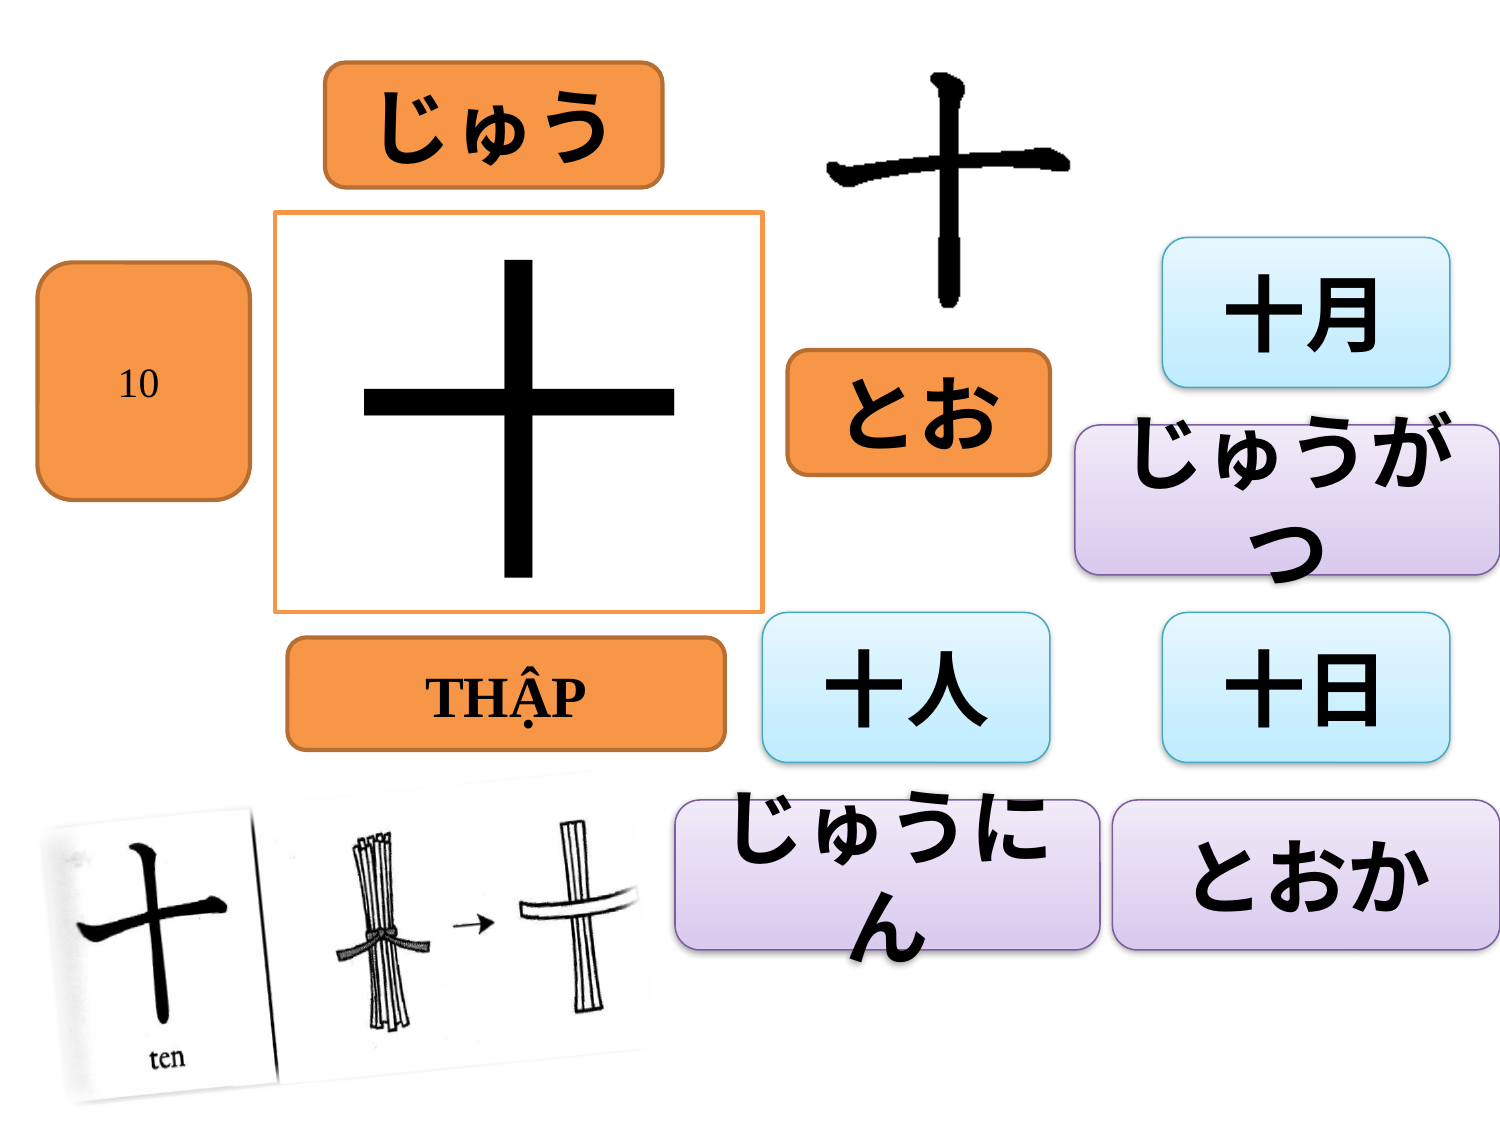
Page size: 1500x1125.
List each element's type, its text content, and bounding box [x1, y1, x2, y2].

text_box じゅう [322, 60, 665, 190]
text_box 十人 [761, 611, 1051, 764]
text_box とお [785, 347, 1053, 478]
picture [46, 791, 648, 1084]
text_box じゅうにん [674, 799, 1101, 951]
text_box THẬP [285, 635, 727, 753]
text_box 十月 [1161, 236, 1451, 389]
text_box とおか [1111, 799, 1500, 951]
picture [794, 24, 1108, 338]
text_box じゅうがつ [1074, 424, 1500, 576]
text_box 十日 [1161, 611, 1451, 764]
text_box 10 [35, 260, 253, 503]
text_box 十 [273, 210, 765, 614]
